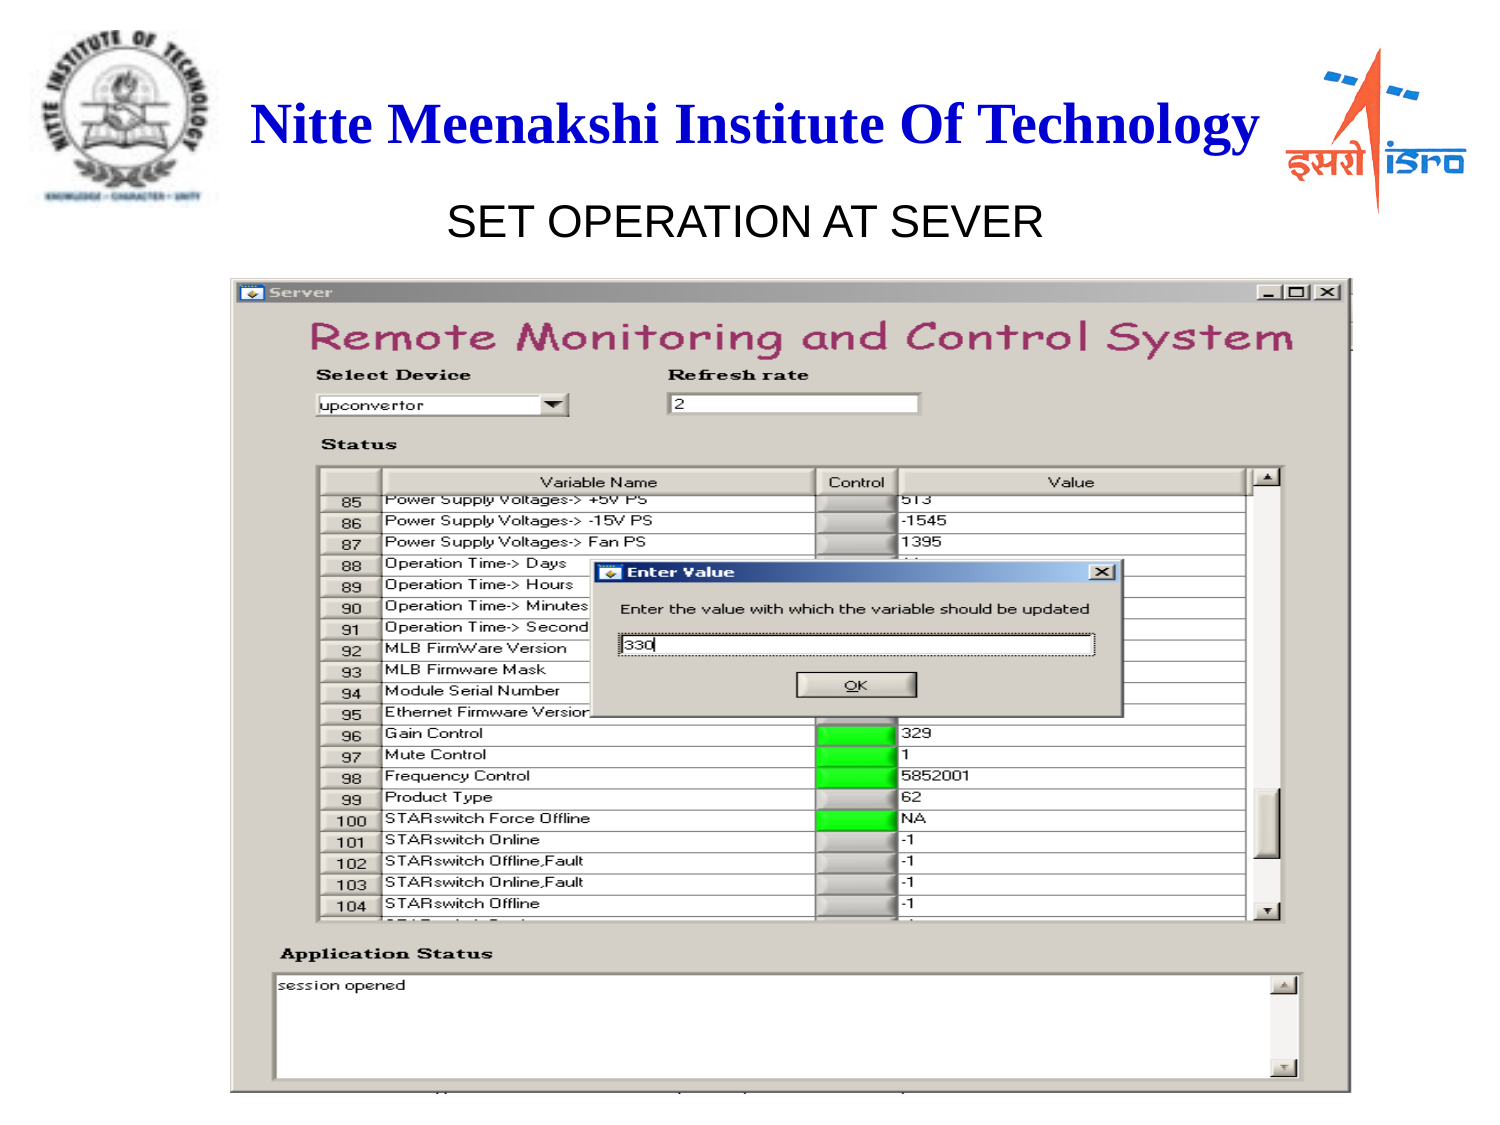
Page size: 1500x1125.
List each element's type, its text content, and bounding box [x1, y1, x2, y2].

title SET OPERATION AT SEVER [88, 164, 1429, 264]
picture [1281, 42, 1471, 221]
picture [29, 30, 219, 209]
slide_number ‹#› [1074, 1024, 1425, 1103]
text_box Nitte Meenakshi Institute Of Technology [224, 78, 1276, 164]
picture [229, 278, 1353, 1095]
